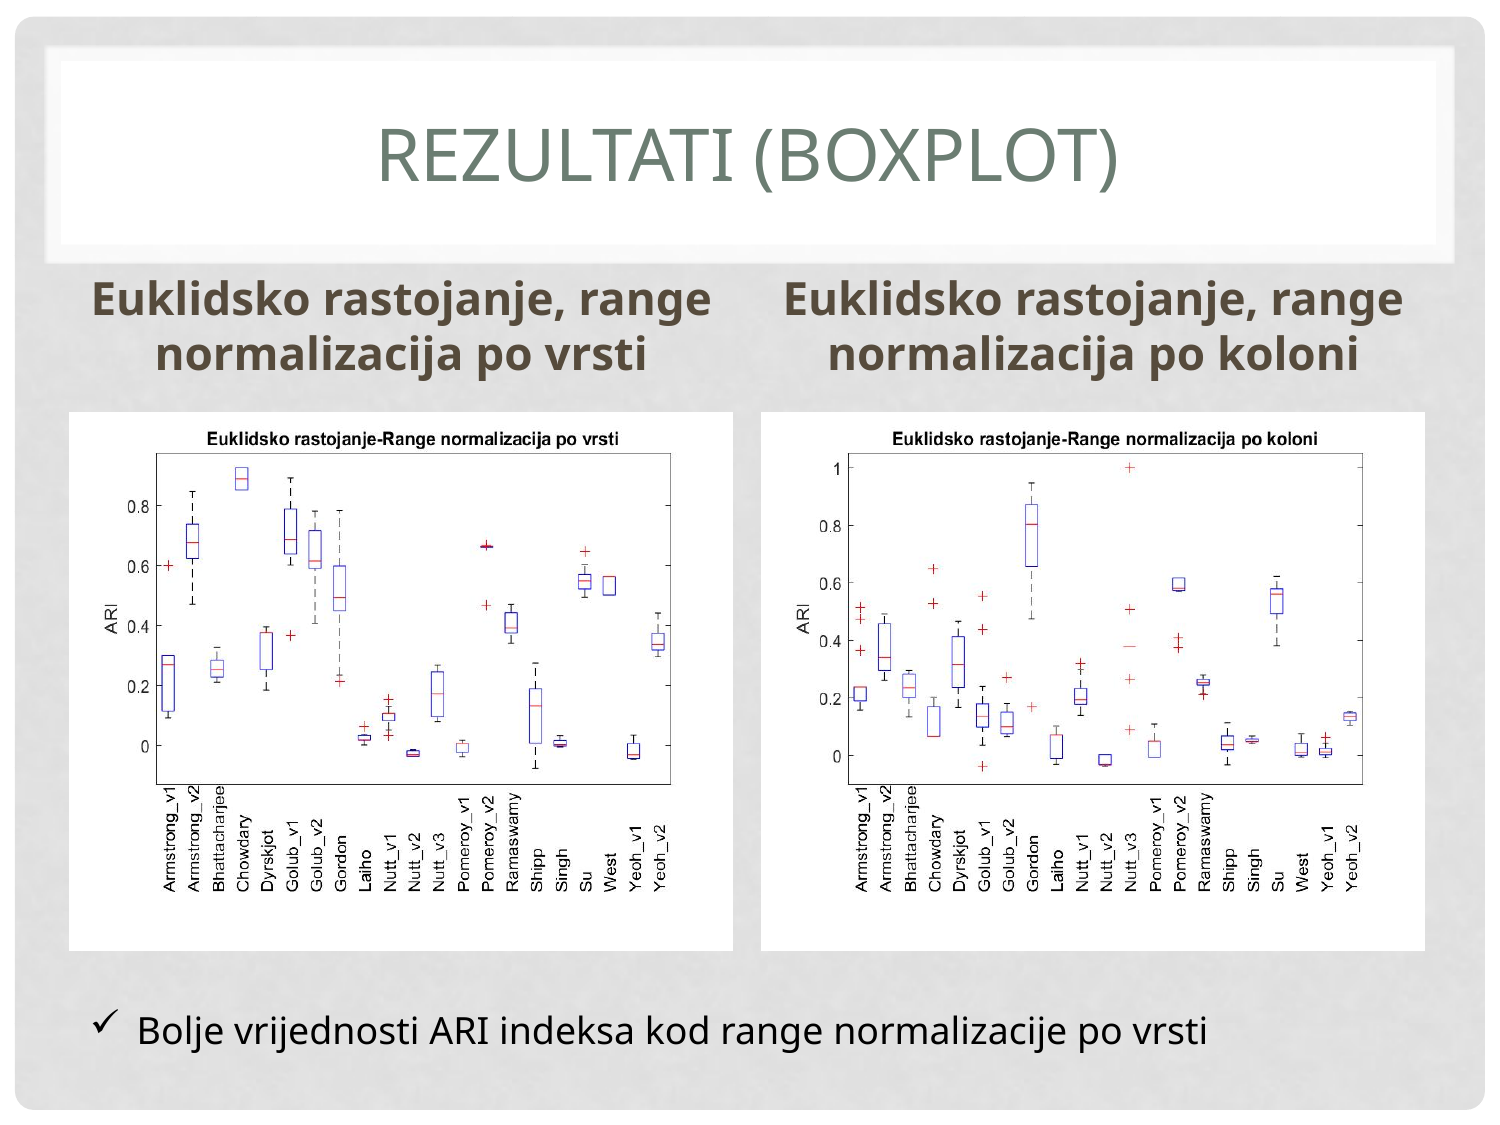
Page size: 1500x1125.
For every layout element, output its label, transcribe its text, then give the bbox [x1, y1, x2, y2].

text_box Bolje vrijednosti ARI indeksa kod range normalizacije po vrsti [74, 999, 1438, 1060]
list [761, 412, 1426, 952]
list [69, 412, 733, 952]
list Euklidsko rastojanje, range normalizacija po koloni [761, 282, 1425, 388]
list Euklidsko rastojanje, range normalizacija po vrsti [69, 282, 733, 388]
title Rezultati (boxplot) [69, 66, 1425, 238]
